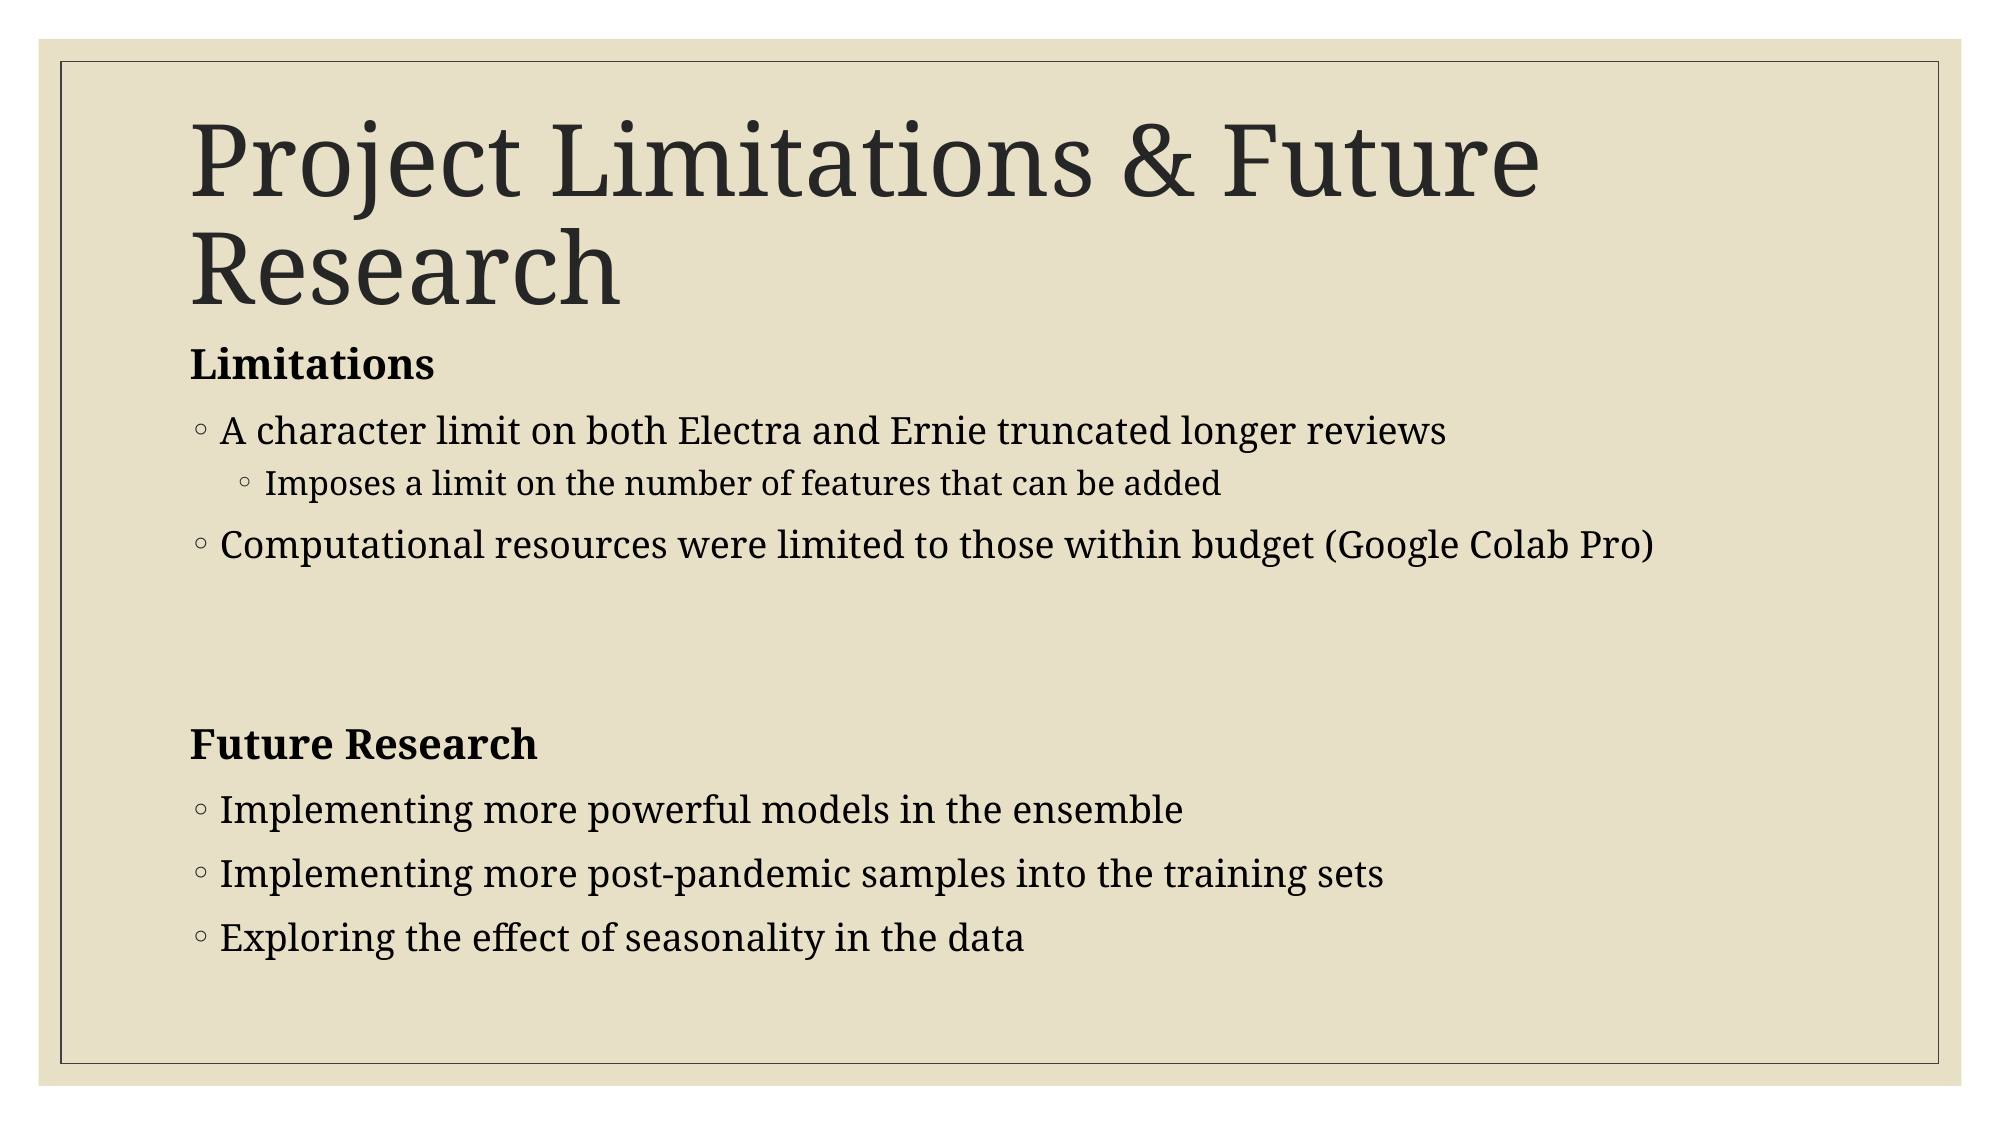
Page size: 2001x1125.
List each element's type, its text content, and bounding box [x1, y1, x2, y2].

text_box Limitations A character limit on both Electra and Ernie truncated longer reviews Imposes a limit on the number of features that can be added Computational resources were limited to those within budget (Google Colab Pro) [174, 330, 1825, 689]
text_box Future Research Implementing more powerful models in the ensemble Implementing more post-pandemic samples into the training sets Exploring the effect of seasonality in the data [174, 709, 1825, 985]
title Project Limitations & Future Research [174, 105, 1825, 330]
